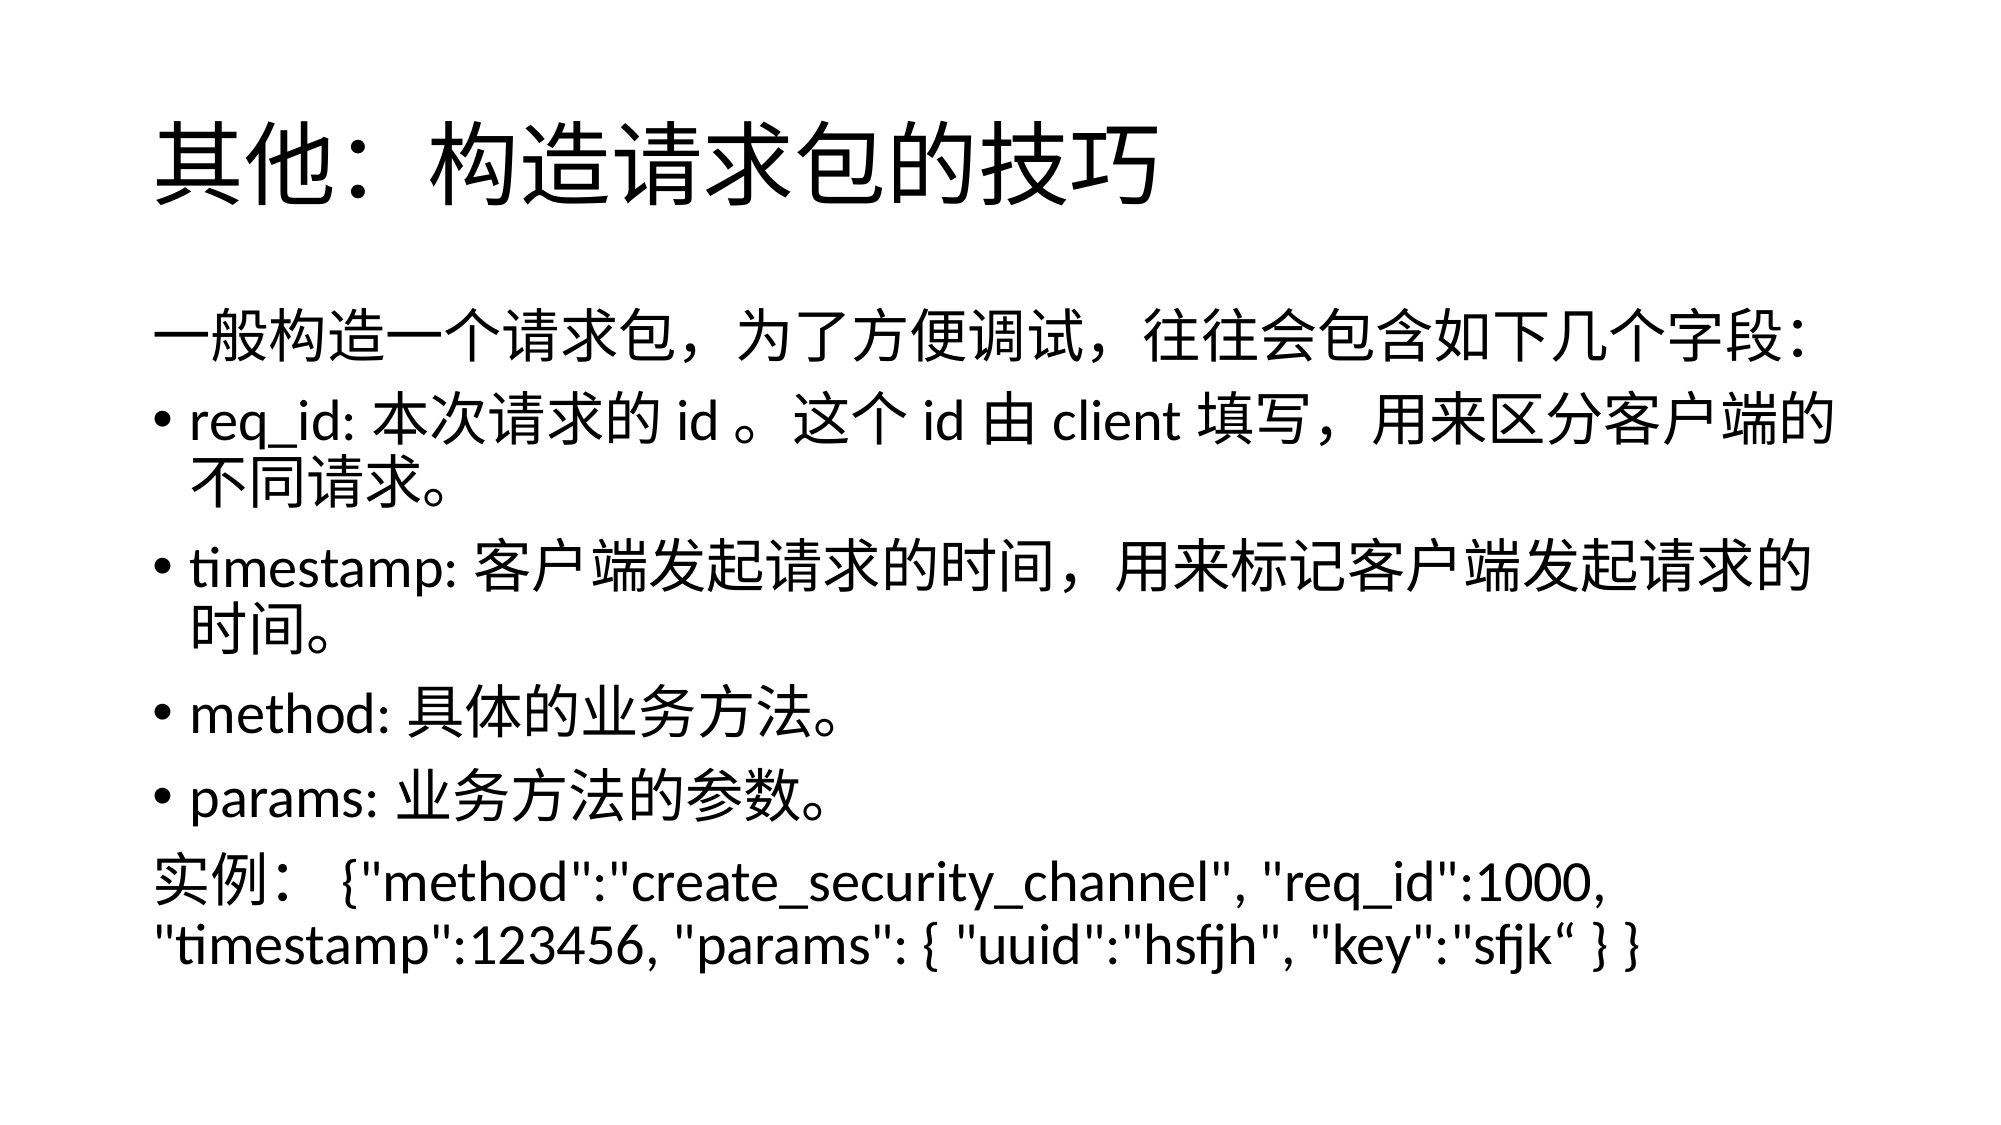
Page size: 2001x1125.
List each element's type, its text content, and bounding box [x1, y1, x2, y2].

title 其他：构造请求包的技巧 [137, 59, 1863, 278]
list 一般构造一个请求包，为了方便调试，往往会包含如下几个字段： req_id:本次请求的id。这个id由client填写，用来区分客户端的不同请求。 timestamp:客户端发起请求的时间，用来标记客户端发起请求的时间。 method:具体的业务方法。 params:业务方法的参数。 实例：{"method":"create_security_channel", "req_id":1000, "timestamp":123456, "params": { "uuid":"hsfjh", "key":"sfjk“ } } [137, 299, 1863, 1014]
